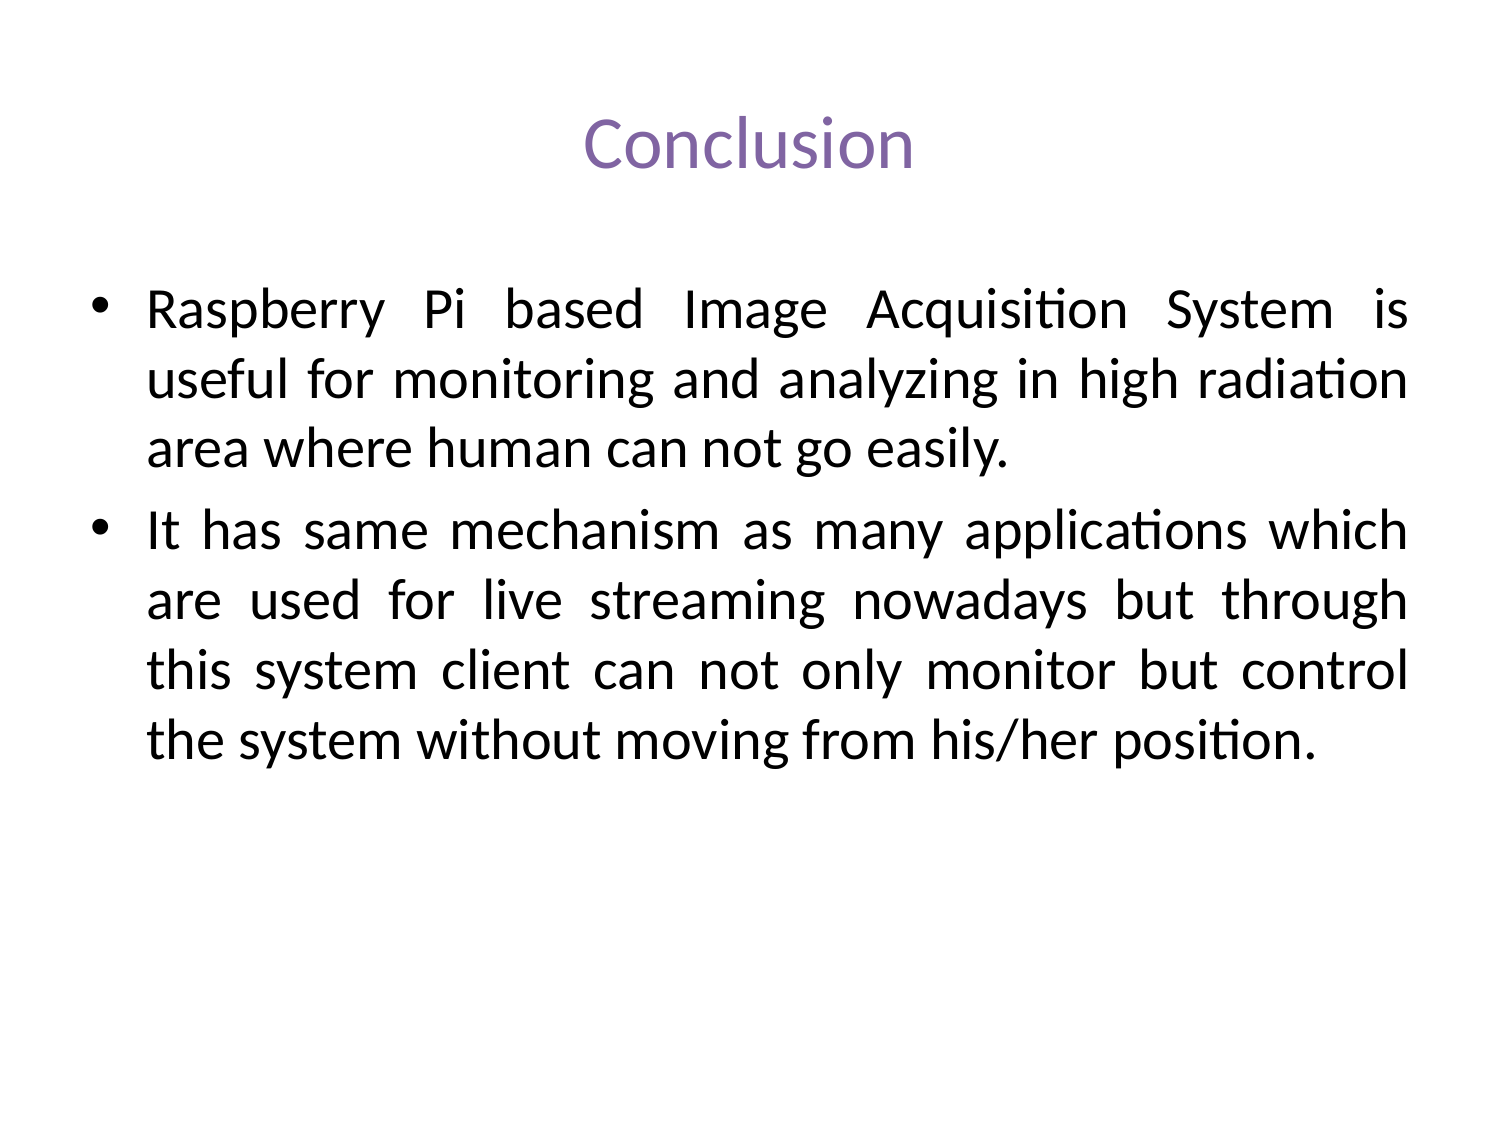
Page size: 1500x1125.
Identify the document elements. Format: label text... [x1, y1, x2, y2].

list Raspberry Pi based Image Acquisition System is useful for monitoring and analyzing in high radiation area where human can not go easily. It has same mechanism as many applications which are used for live streaming nowadays but through this system client can not only monitor but control the system without moving from his/her position. [75, 262, 1425, 1005]
title Conclusion [75, 45, 1425, 233]
